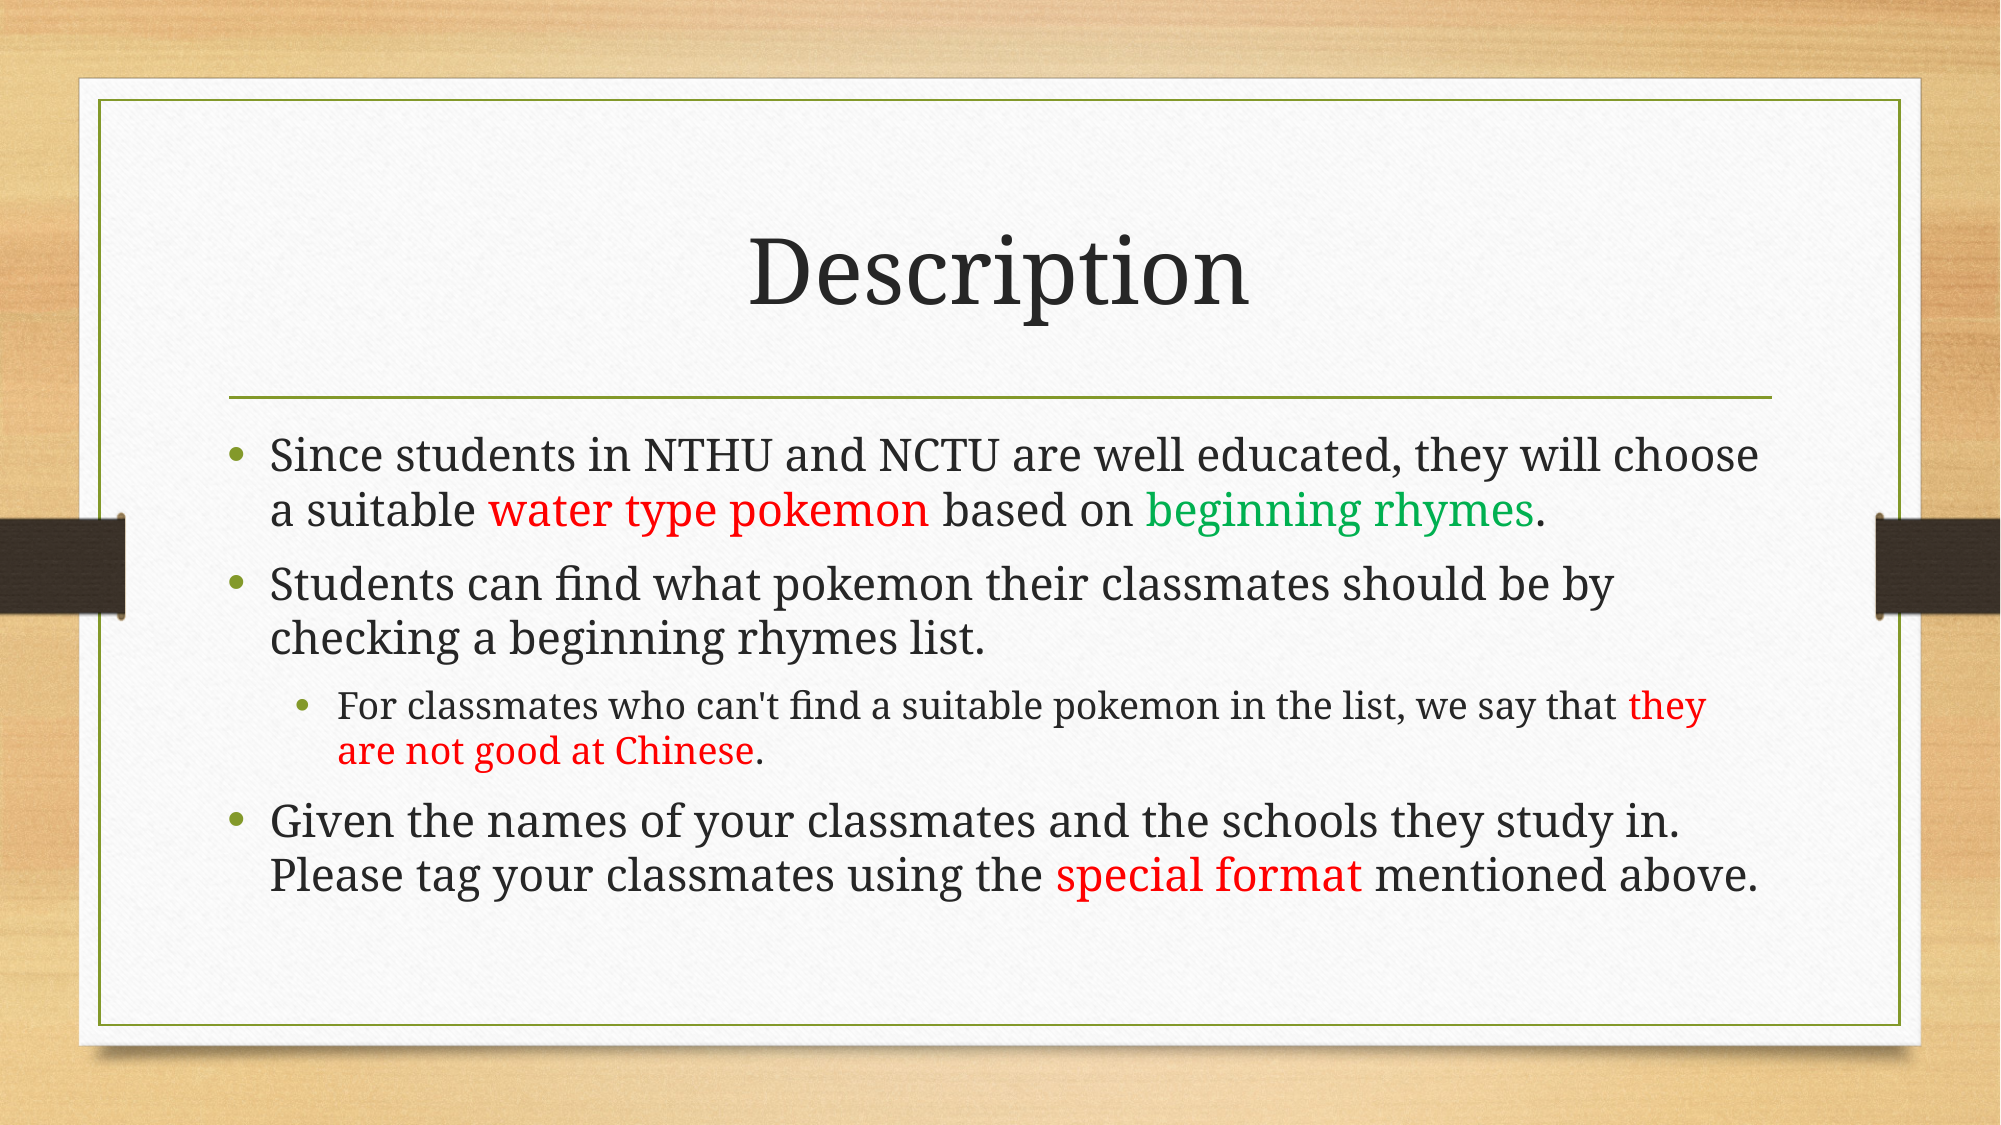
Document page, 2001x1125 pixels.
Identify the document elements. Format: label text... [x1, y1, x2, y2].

list Since students in NTHU and NCTU are well educated, they will choose a suitable water type pokemon based on beginning rhymes. Students can find what pokemon their classmates should be by checking a beginning rhymes list. For classmates who can't find a suitable pokemon in the list, we say that they are not good at Chinese. Given the names of your classmates and the schools they study in. Please tag your classmates using the special format mentioned above. [212, 419, 1788, 964]
picture [0, 0, 2001, 1125]
title Description [212, 161, 1788, 375]
